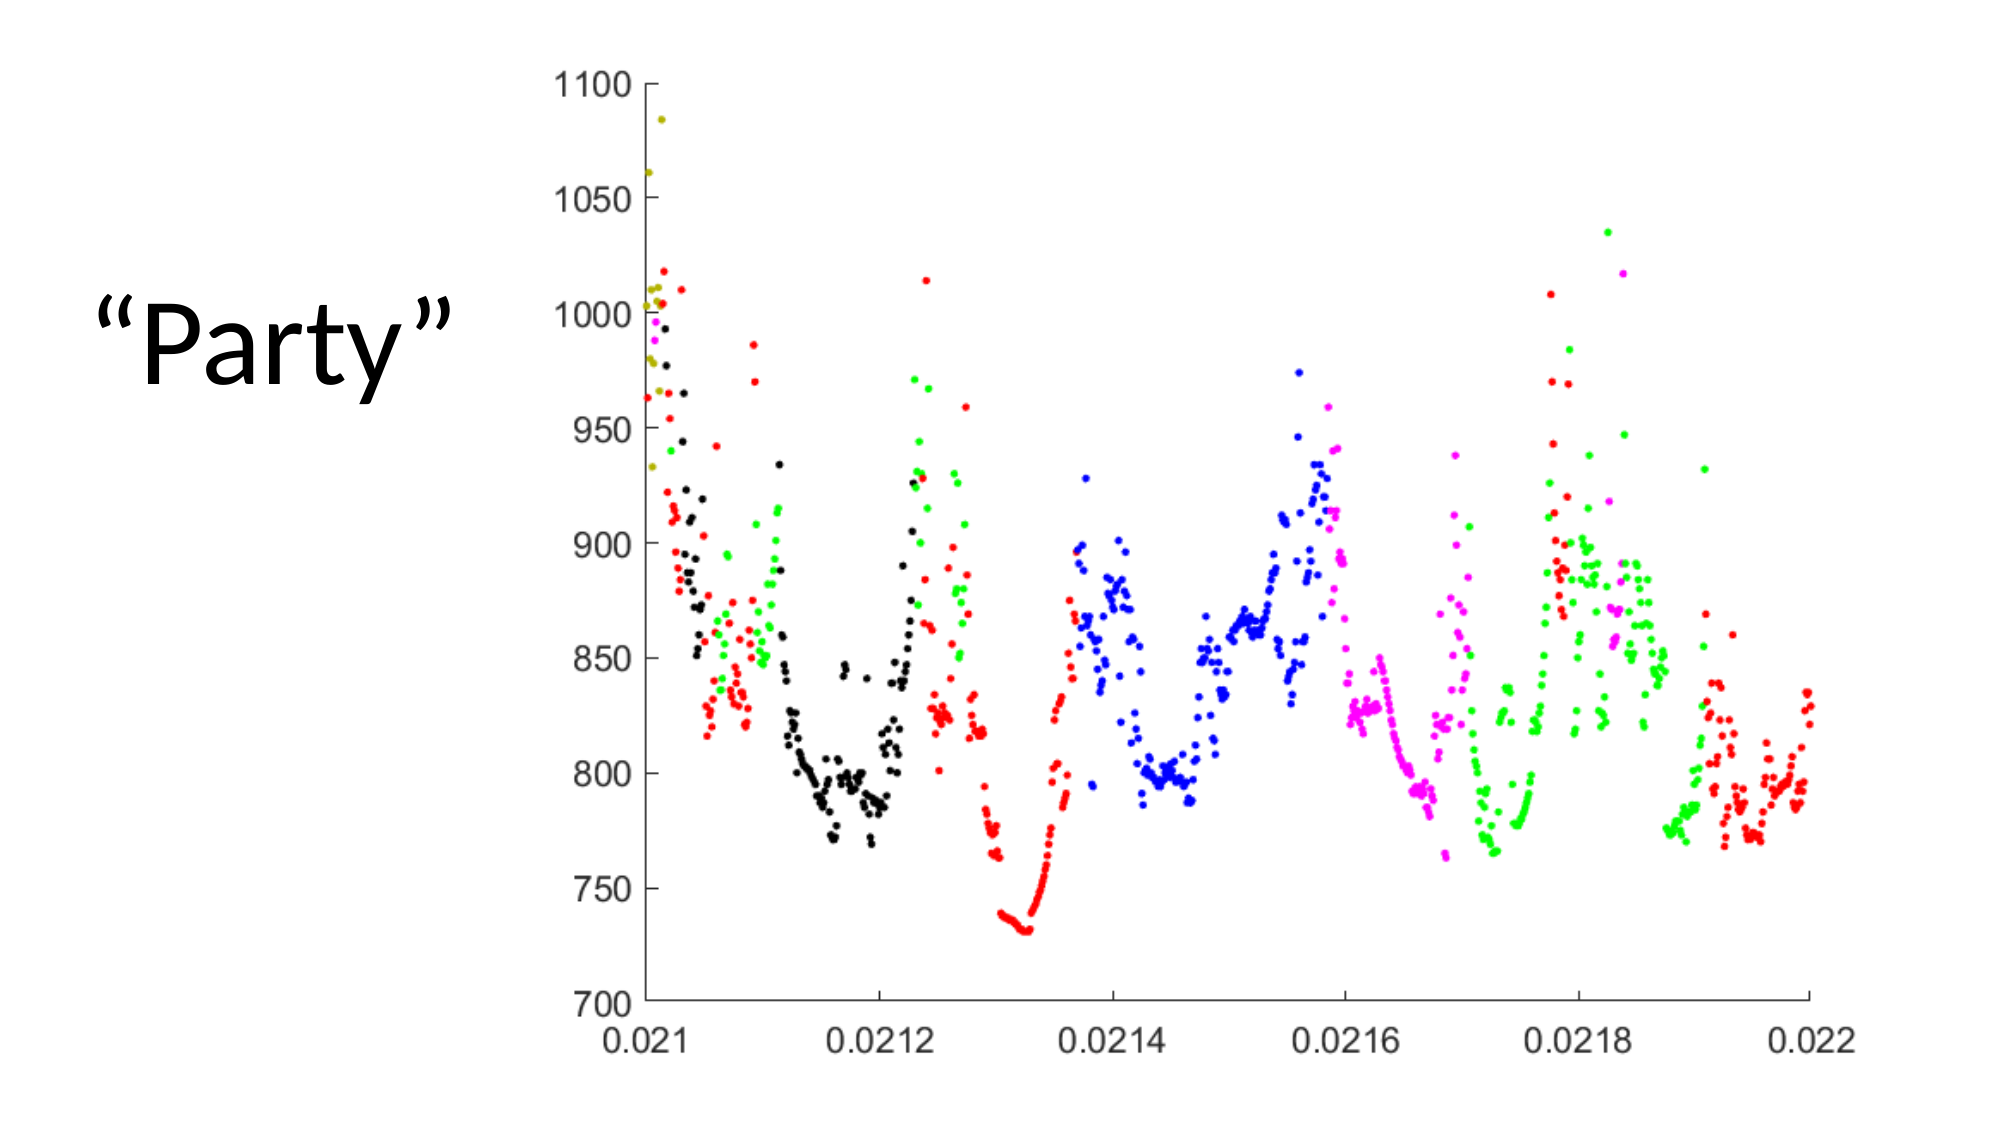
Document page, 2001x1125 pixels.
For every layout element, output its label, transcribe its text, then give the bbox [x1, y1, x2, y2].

text_box “Party” [0, 251, 451, 417]
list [451, 0, 1955, 1125]
